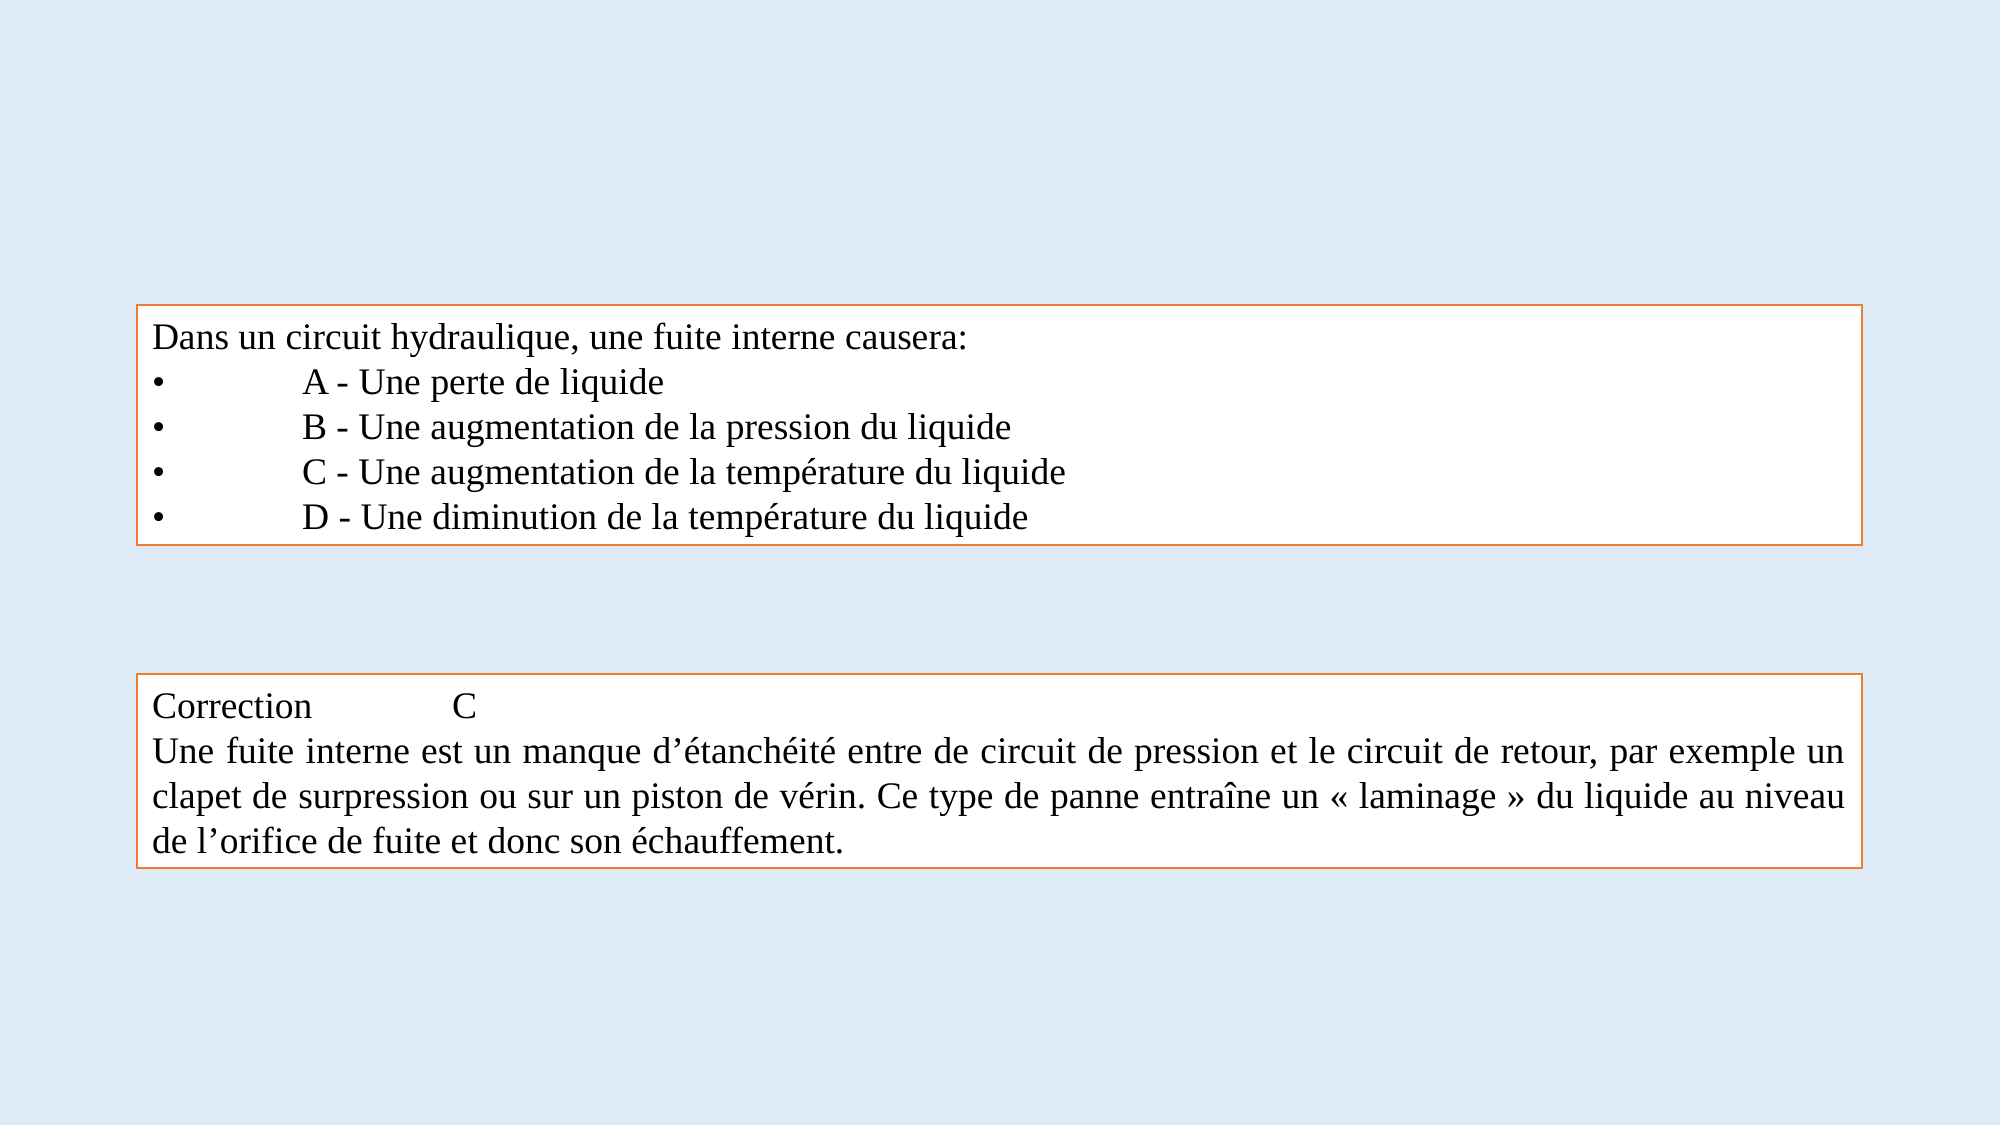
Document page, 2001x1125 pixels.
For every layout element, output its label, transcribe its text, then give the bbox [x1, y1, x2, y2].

text_box Dans un circuit hydraulique, une fuite interne causera: • A - Une perte de liquide • B - Une augmentation de la pression du liquide • C - Une augmentation de la température du liquide • D - Une diminution de la température du liquide [136, 304, 1863, 546]
text_box Correction C Une fuite interne est un manque d’étanchéité entre de circuit de pression et le circuit de retour, par exemple un clapet de surpression ou sur un piston de vérin. Ce type de panne entraîne un « laminage » du liquide au niveau de l’orifice de fuite et donc son échauffement. [136, 673, 1863, 869]
